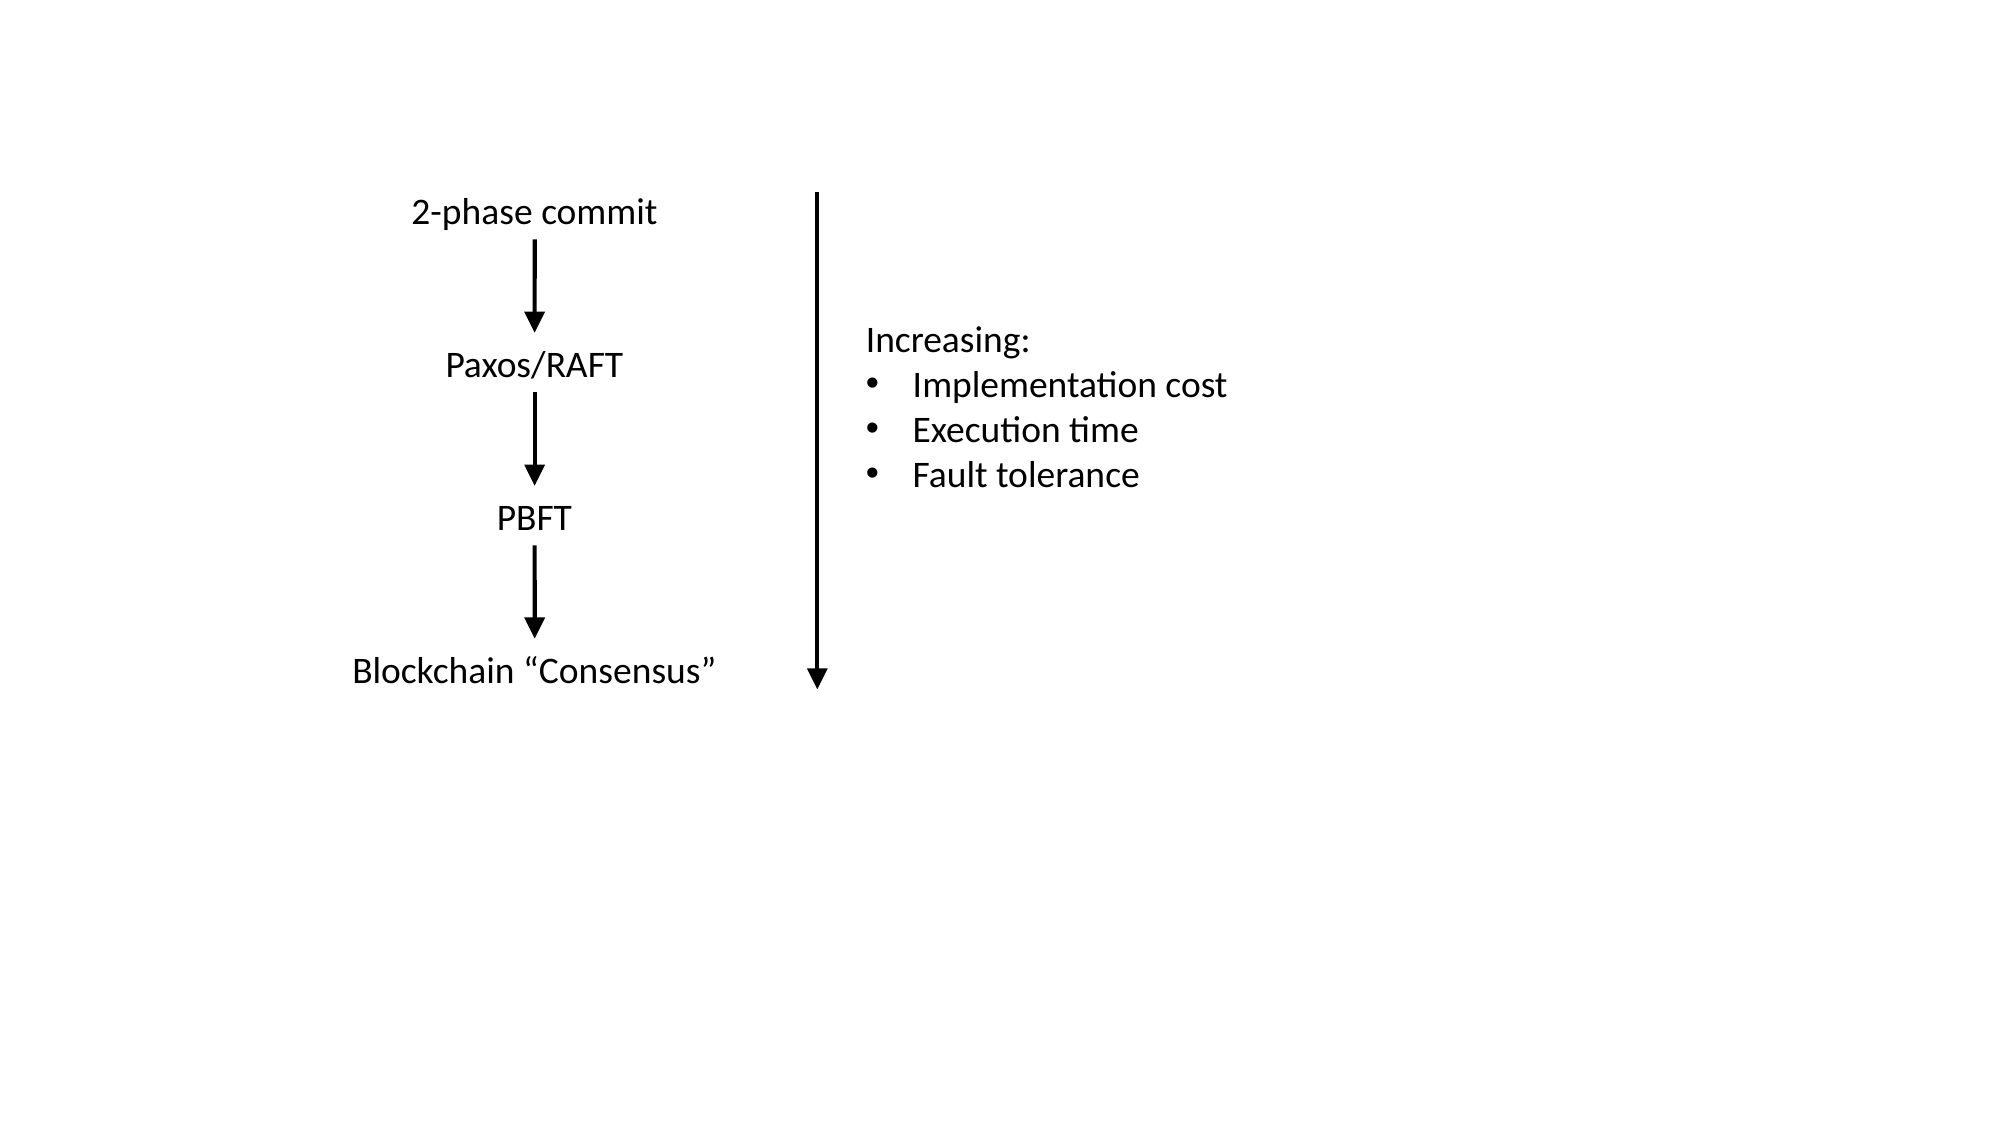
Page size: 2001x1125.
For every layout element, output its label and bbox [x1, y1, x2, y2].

text_box [482, 393, 588, 546]
text_box [396, 179, 673, 240]
text_box [337, 546, 732, 699]
text_box [430, 240, 639, 393]
text_box [851, 307, 1243, 502]
